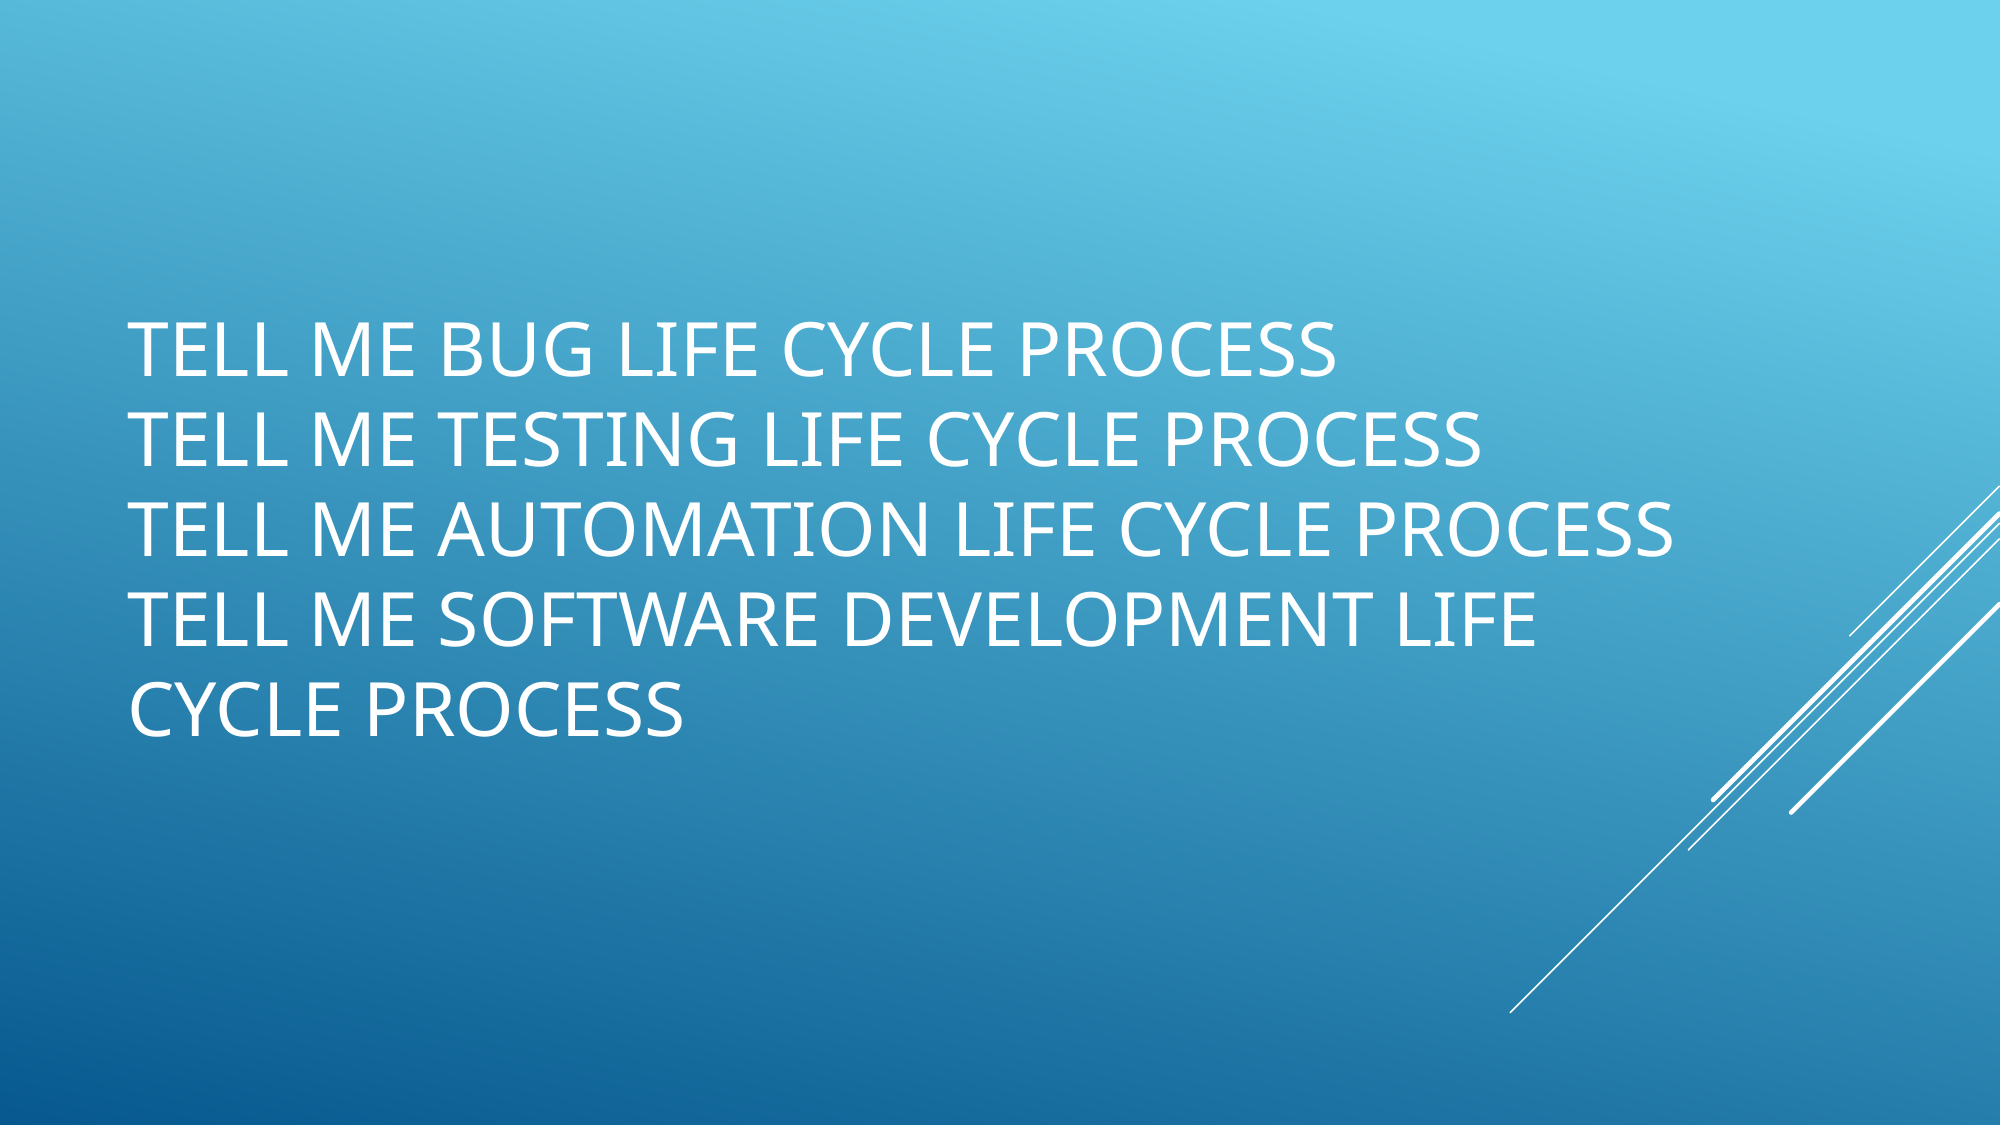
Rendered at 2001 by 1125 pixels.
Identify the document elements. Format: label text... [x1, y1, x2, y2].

title Tell me bug life cycle process Tell me testing life cycle process tell me automation life cycle process tell me software development life cycle process [112, 99, 1775, 953]
